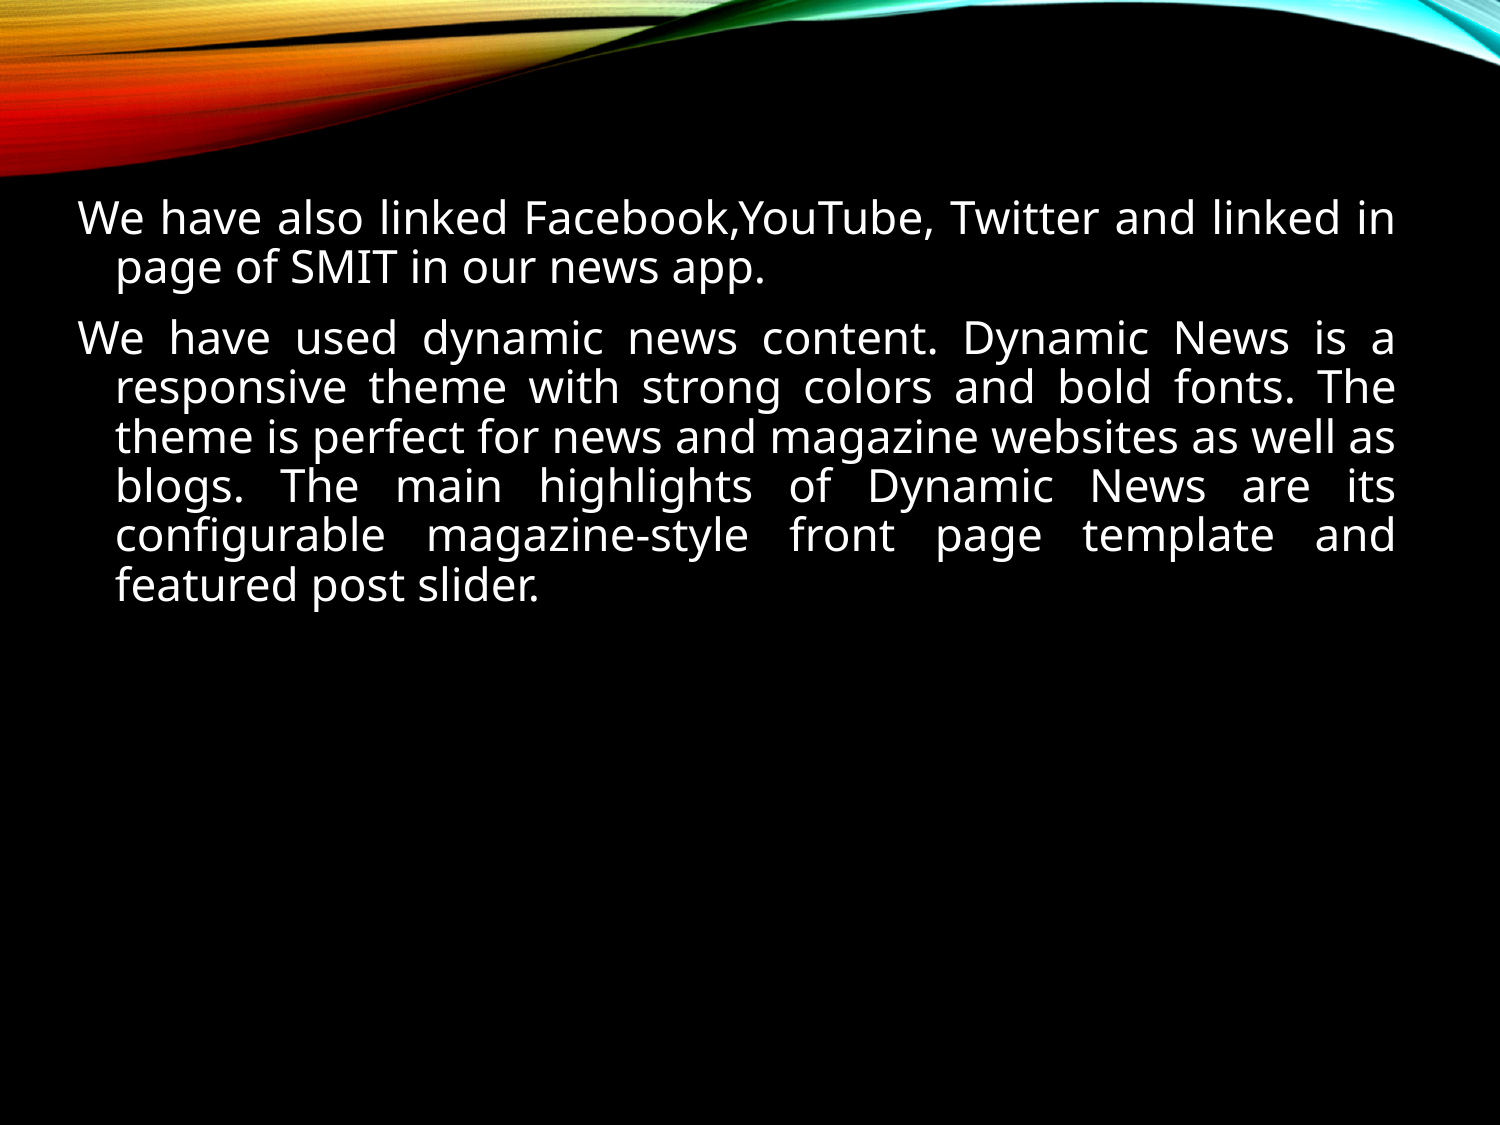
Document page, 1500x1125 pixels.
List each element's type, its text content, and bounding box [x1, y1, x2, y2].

list We have also linked Facebook,YouTube, Twitter and linked in page of SMIT in our news app. We have used dynamic news content. Dynamic News is a responsive theme with strong colors and bold fonts. The theme is perfect for news and magazine websites as well as blogs. The main highlights of Dynamic News are its configurable magazine-style front page template and featured post slider. [62, 187, 1413, 880]
picture [0, 0, 1500, 178]
